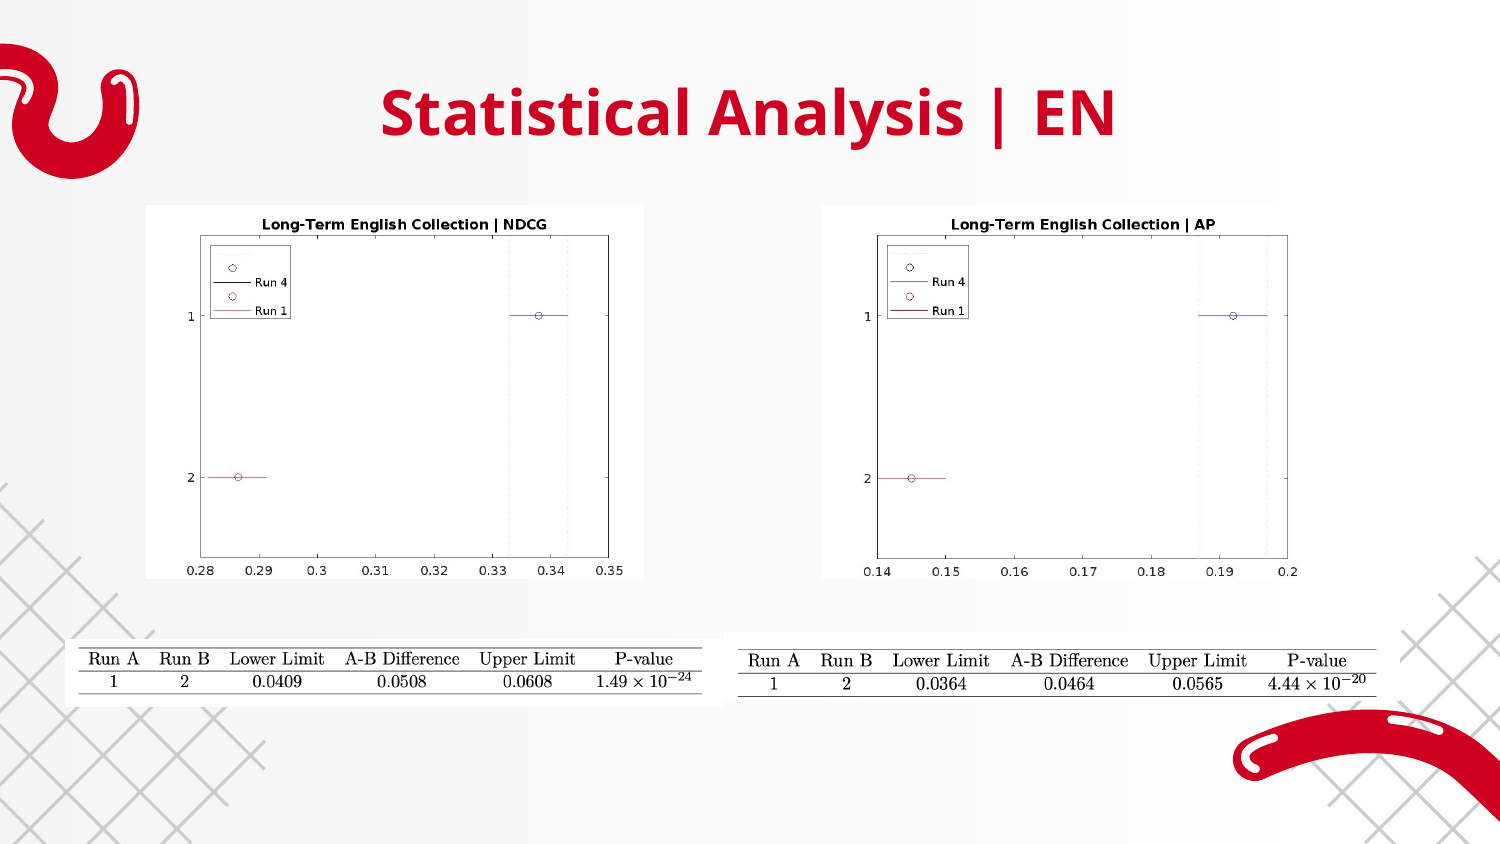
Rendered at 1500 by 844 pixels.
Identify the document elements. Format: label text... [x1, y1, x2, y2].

picture [146, 205, 644, 579]
picture [820, 205, 1325, 579]
picture [65, 631, 1401, 708]
title Statistical Analysis | EN [124, 63, 1376, 158]
